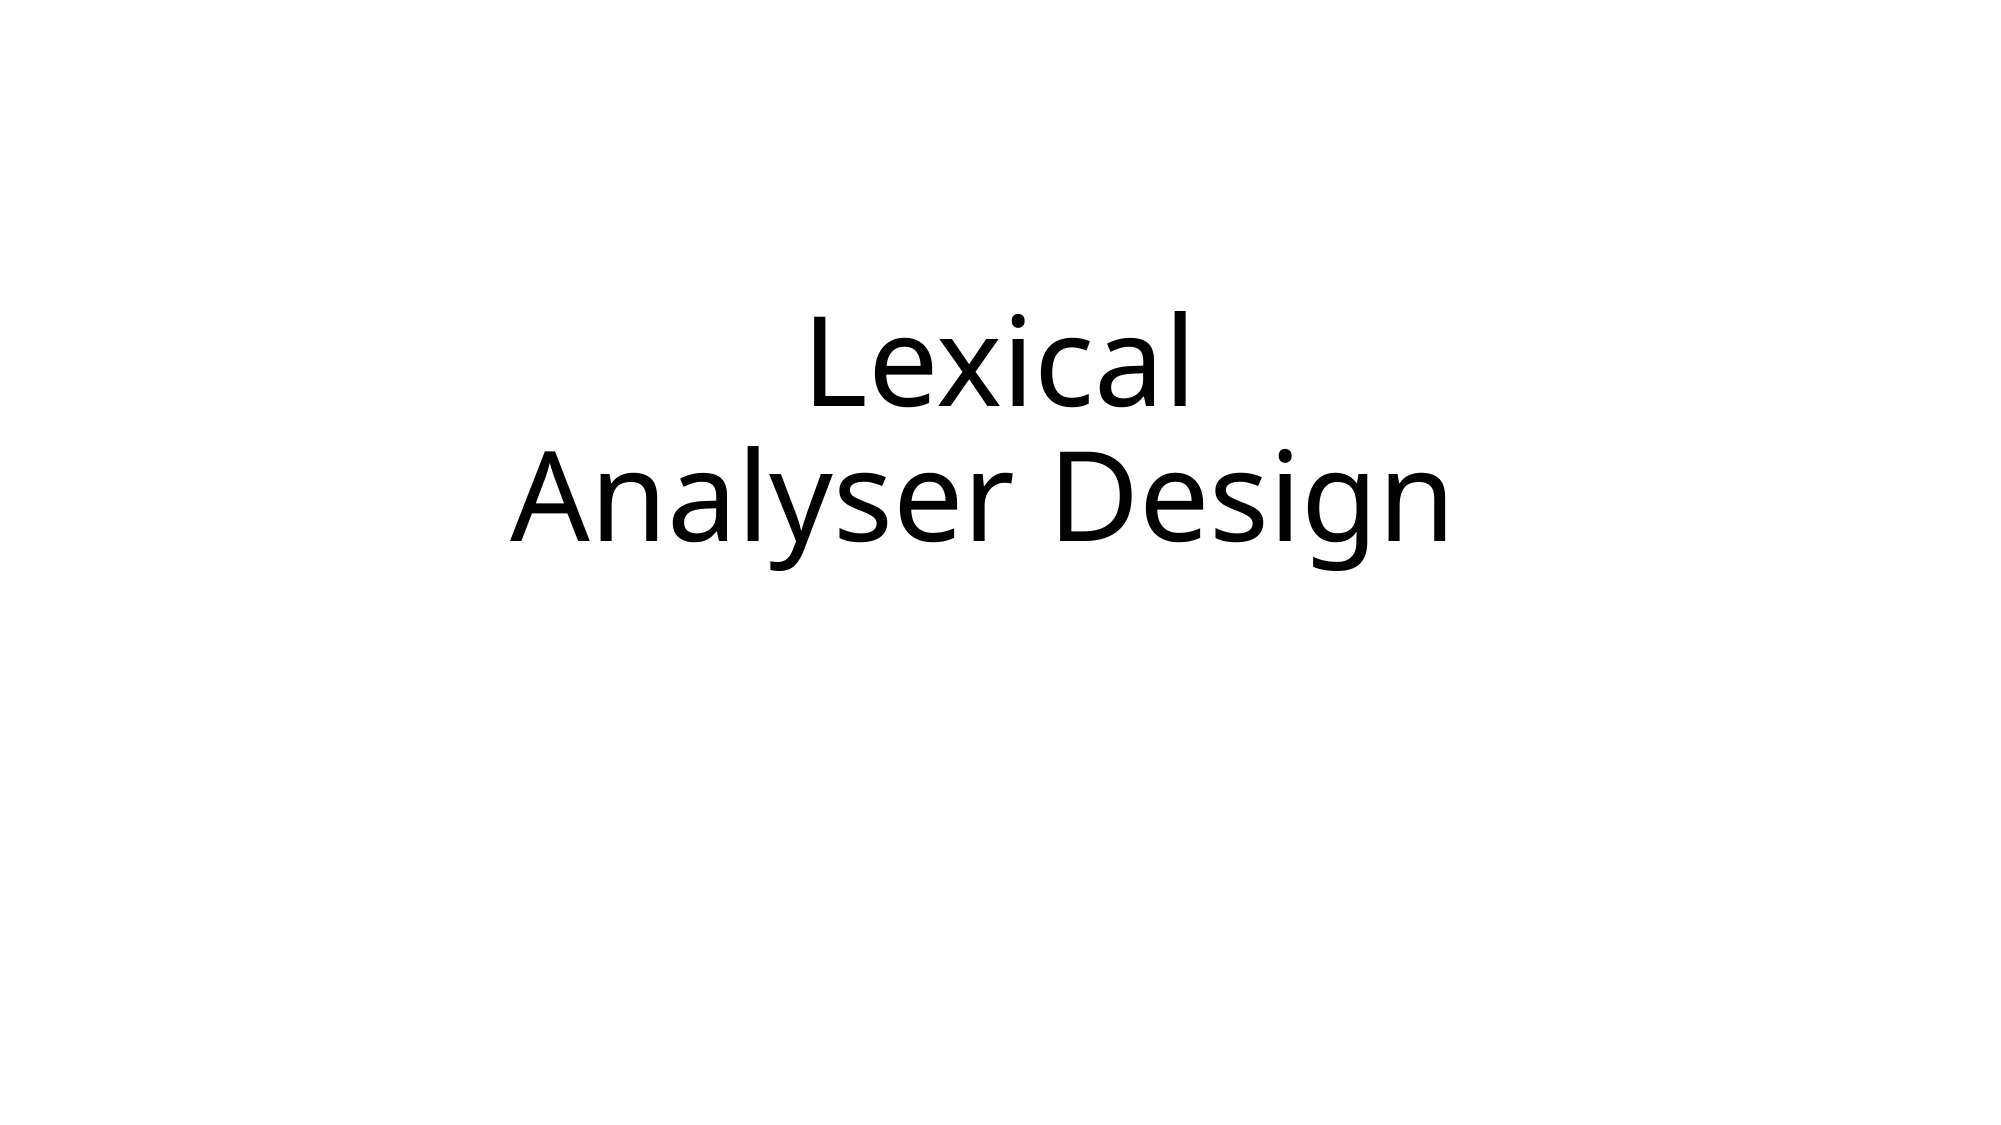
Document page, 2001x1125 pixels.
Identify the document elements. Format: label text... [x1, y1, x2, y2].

title Lexical Analyser Design [249, 184, 1750, 576]
